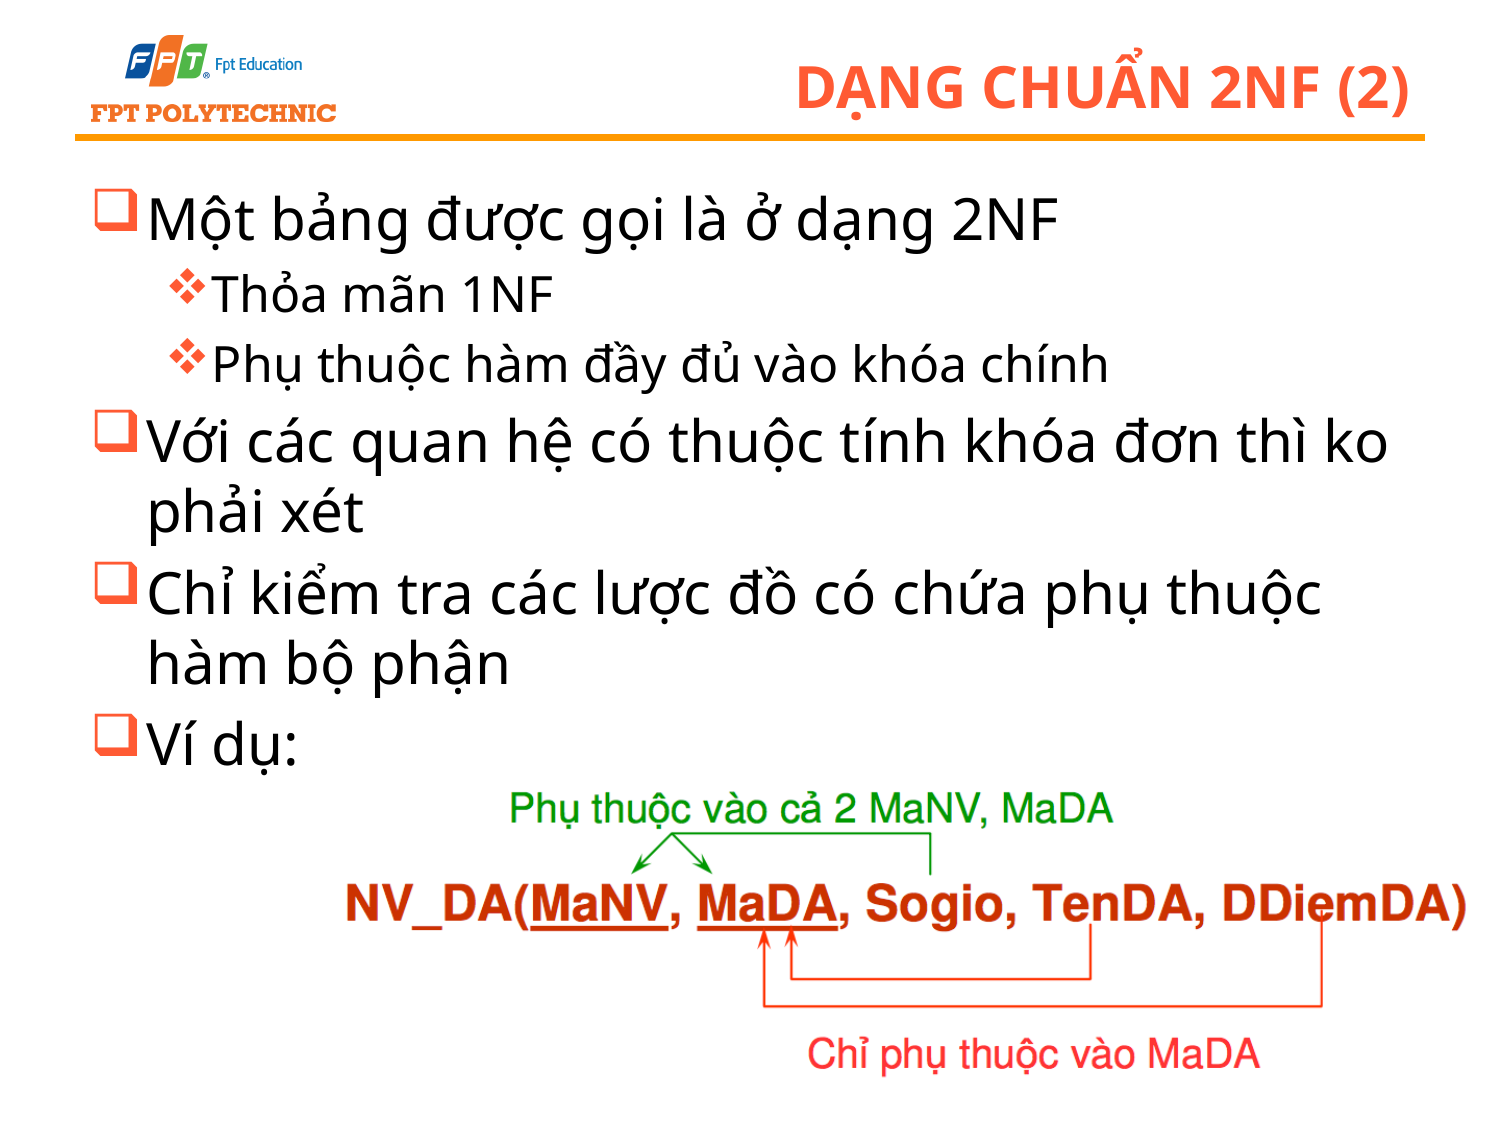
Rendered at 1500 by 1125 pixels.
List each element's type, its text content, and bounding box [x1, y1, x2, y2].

picture [91, 35, 338, 122]
title Dạng chuẩn 2nf (2) [337, 45, 1425, 125]
list Một bảng được gọi là ở dạng 2NF Thỏa mãn 1NF Phụ thuộc hàm đầy đủ vào khóa chính Với các quan hệ có thuộc tính khóa đơn thì ko phải xét Chỉ kiểm tra các lược đồ có chứa phụ thuộc hàm bộ phận Ví dụ: [75, 174, 1425, 1038]
picture [308, 762, 1500, 1092]
